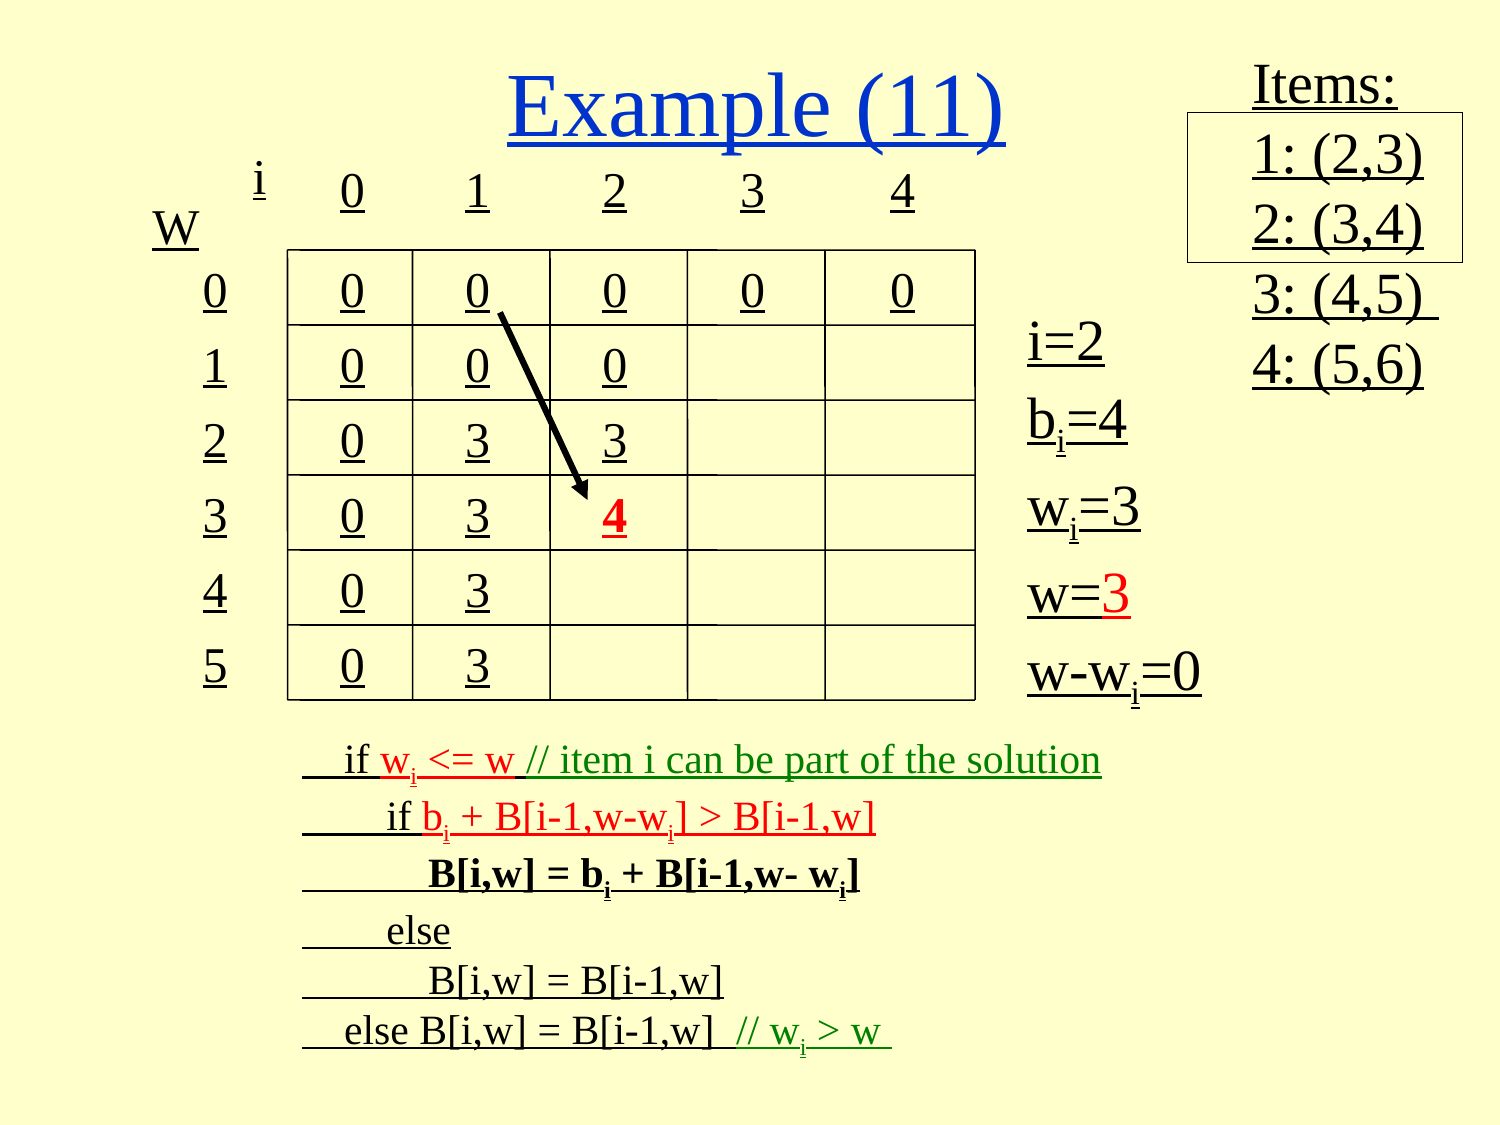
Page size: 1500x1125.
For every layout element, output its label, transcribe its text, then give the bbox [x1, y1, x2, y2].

text_box W [137, 187, 215, 263]
text_box 0 [875, 249, 930, 325]
text_box if wi <= w // item i can be part of the solution if bi + B[i-1,w-wi] > B[i-1,w] B[i,w] = bi + B[i-1,w- wi] else B[i,w] = B[i-1,w] else B[i,w] = B[i-1,w] // wi > w [287, 724, 1425, 1068]
text_box 3 [450, 624, 505, 700]
text_box 2 [187, 399, 243, 474]
title Example (11) [349, 49, 1163, 151]
text_box i=2 bi=4 wi=3 w=3 w-wi=0 [1012, 287, 1250, 719]
text_box [499, 312, 588, 500]
text_box 3 [587, 399, 643, 474]
text_box 0 [187, 249, 243, 324]
text_box 5 [187, 625, 243, 700]
text_box 3 [450, 474, 505, 549]
text_box Items: 1: (2,3) 2: (3,4) 3: (4,5) 4: (5,6) [1237, 263, 1454, 403]
text_box 0 [325, 399, 380, 474]
text_box 1 [450, 149, 505, 225]
text_box 0 [325, 249, 380, 324]
text_box 2 [587, 149, 643, 225]
text_box 1 [187, 324, 243, 399]
text_box 3 [450, 549, 505, 624]
text_box 0 [725, 249, 780, 325]
text_box Items: 1: (2,3) 2: (3,4) 3: (4,5) 4: (5,6) [1237, 37, 1454, 112]
text_box 0 [450, 324, 505, 399]
text_box 3 [187, 474, 243, 549]
text_box i [237, 137, 282, 213]
text_box 4 [875, 149, 930, 225]
text_box 0 [325, 149, 380, 225]
text_box 0 [325, 474, 380, 549]
text_box 0 [587, 324, 643, 399]
text_box 3 [450, 399, 505, 474]
text_box 4 [187, 549, 243, 625]
text_box 0 [587, 249, 643, 324]
text_box 3 [725, 149, 780, 225]
text_box 0 [325, 549, 380, 625]
text_box [1187, 112, 1463, 263]
text_box 0 [325, 625, 380, 700]
text_box 0 [325, 324, 380, 399]
text_box 4 [587, 474, 643, 550]
text_box 0 [450, 249, 505, 324]
